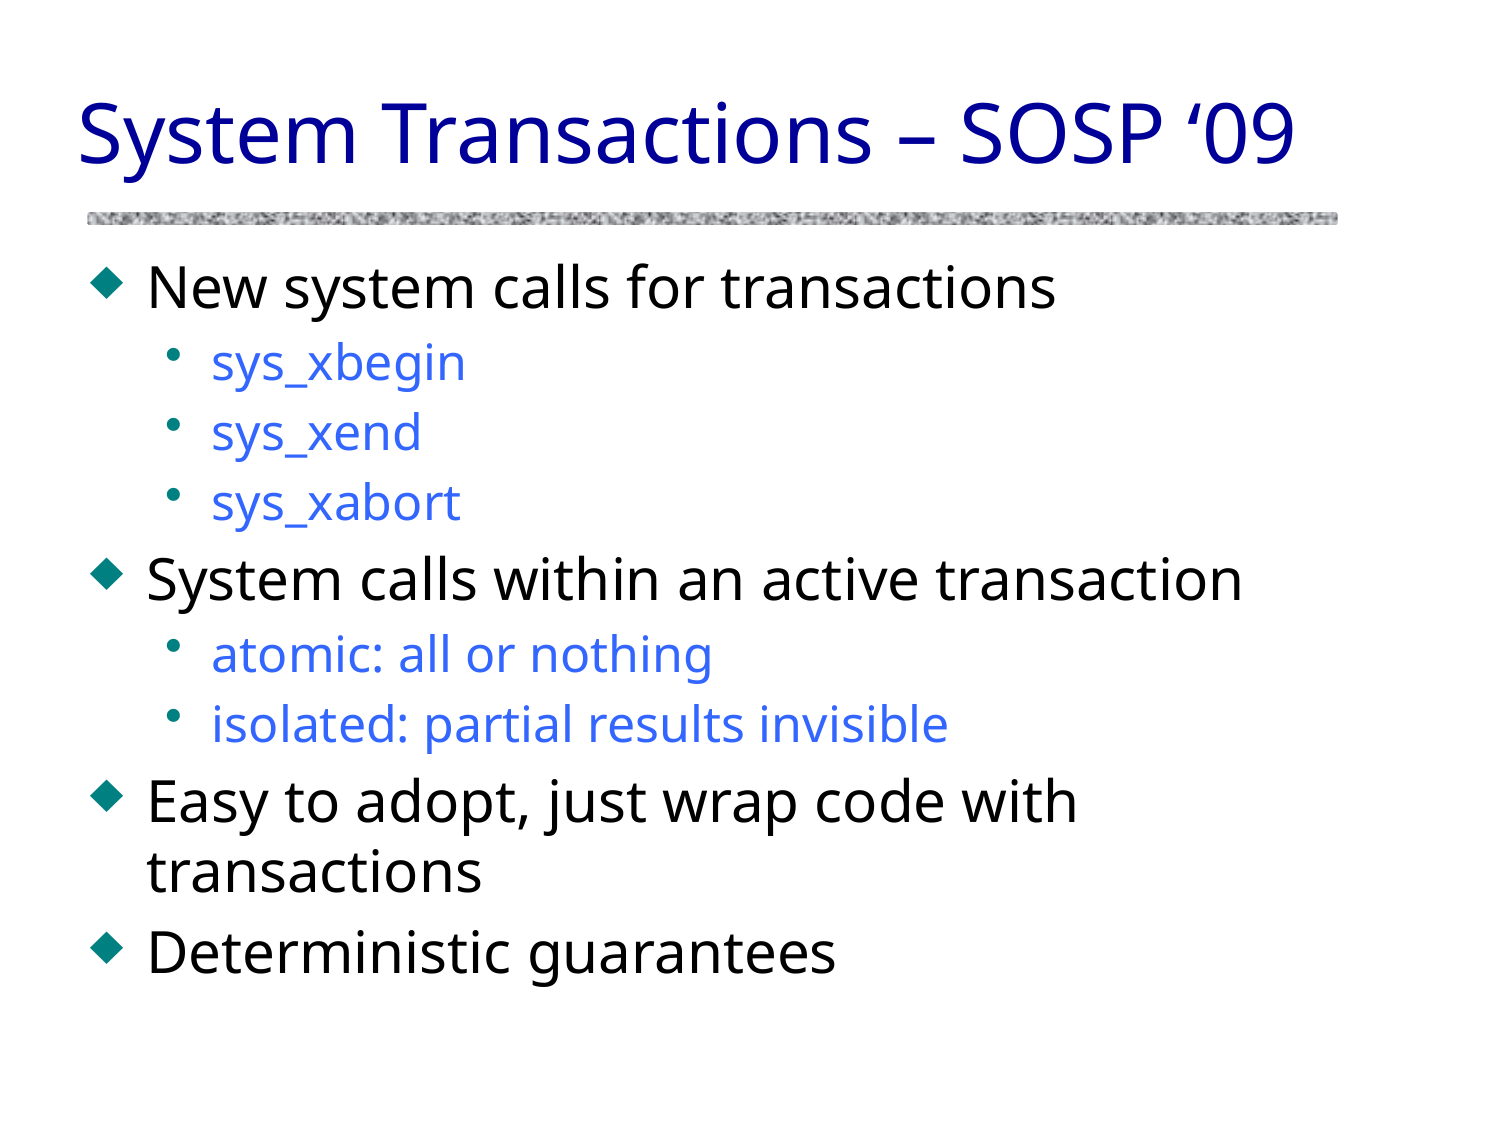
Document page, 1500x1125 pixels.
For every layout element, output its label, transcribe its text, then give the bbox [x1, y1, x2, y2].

picture [87, 212, 1338, 225]
title System Transactions – SOSP ‘09 [62, 37, 1338, 188]
list New system calls for transactions sys_xbegin sys_xend sys_xabort System calls within an active transaction atomic: all or nothing isolated: partial results invisible Easy to adopt, just wrap code with transactions Deterministic guarantees [74, 242, 1426, 976]
